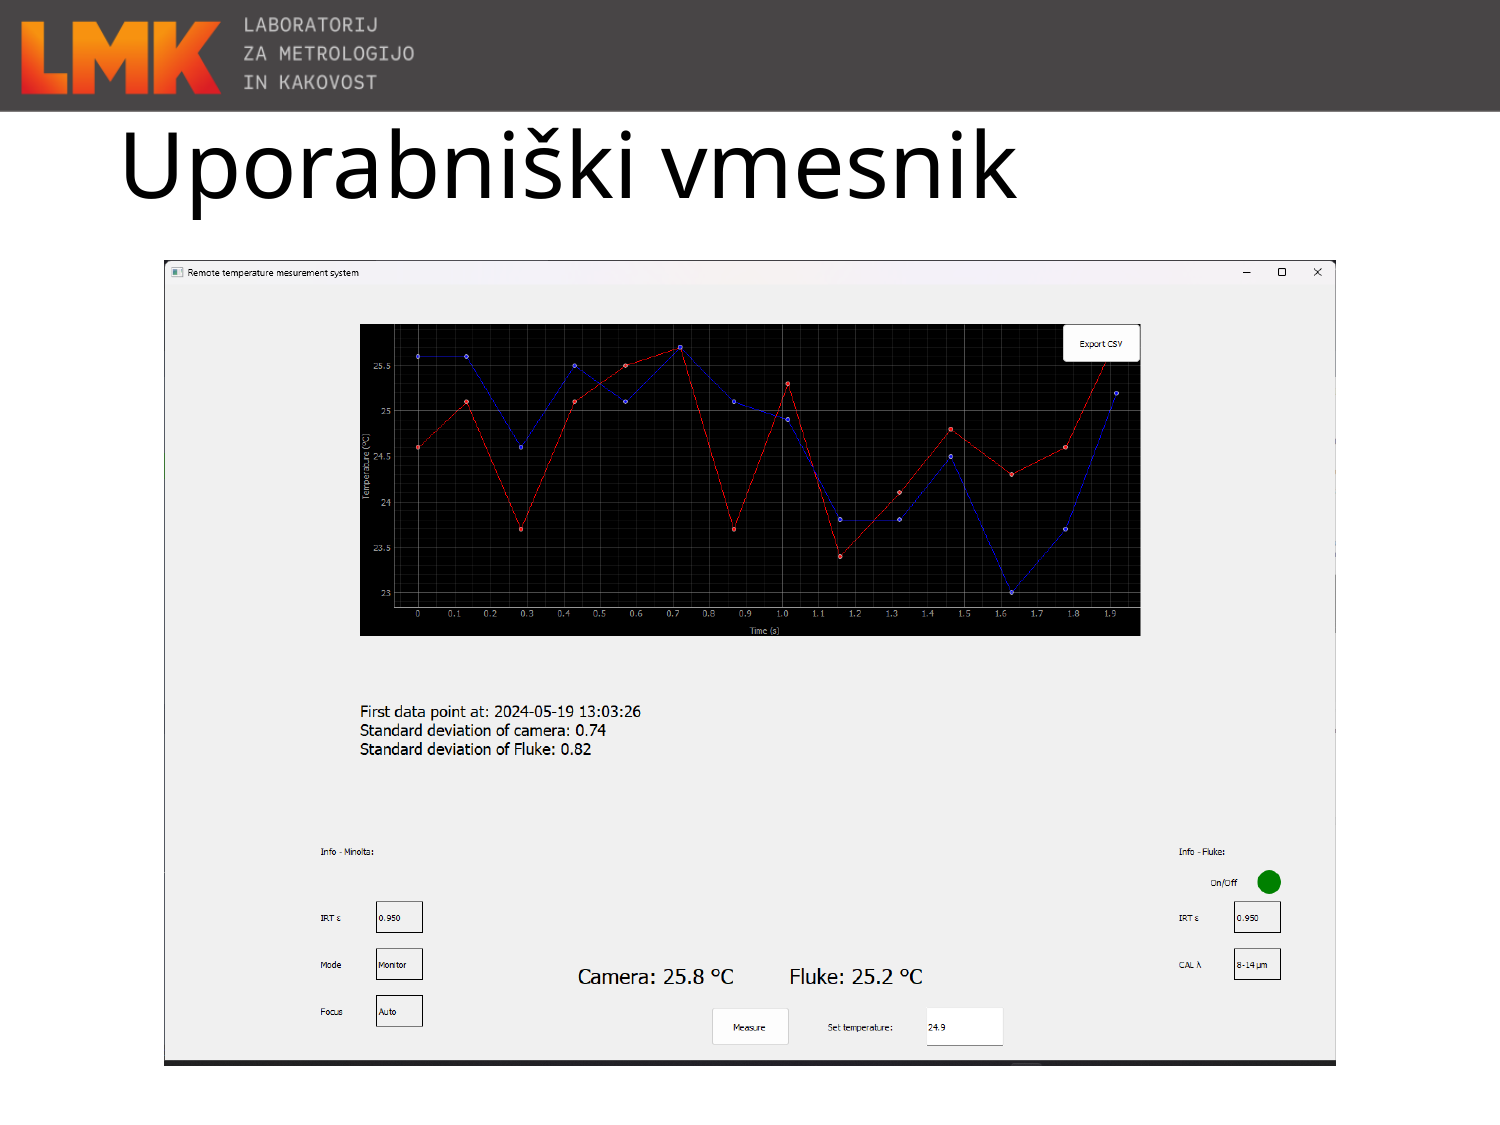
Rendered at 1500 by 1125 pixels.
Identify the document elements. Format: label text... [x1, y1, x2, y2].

title Uporabniški vmesnik [103, 59, 1397, 278]
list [164, 260, 1336, 1066]
picture [0, 0, 1500, 112]
